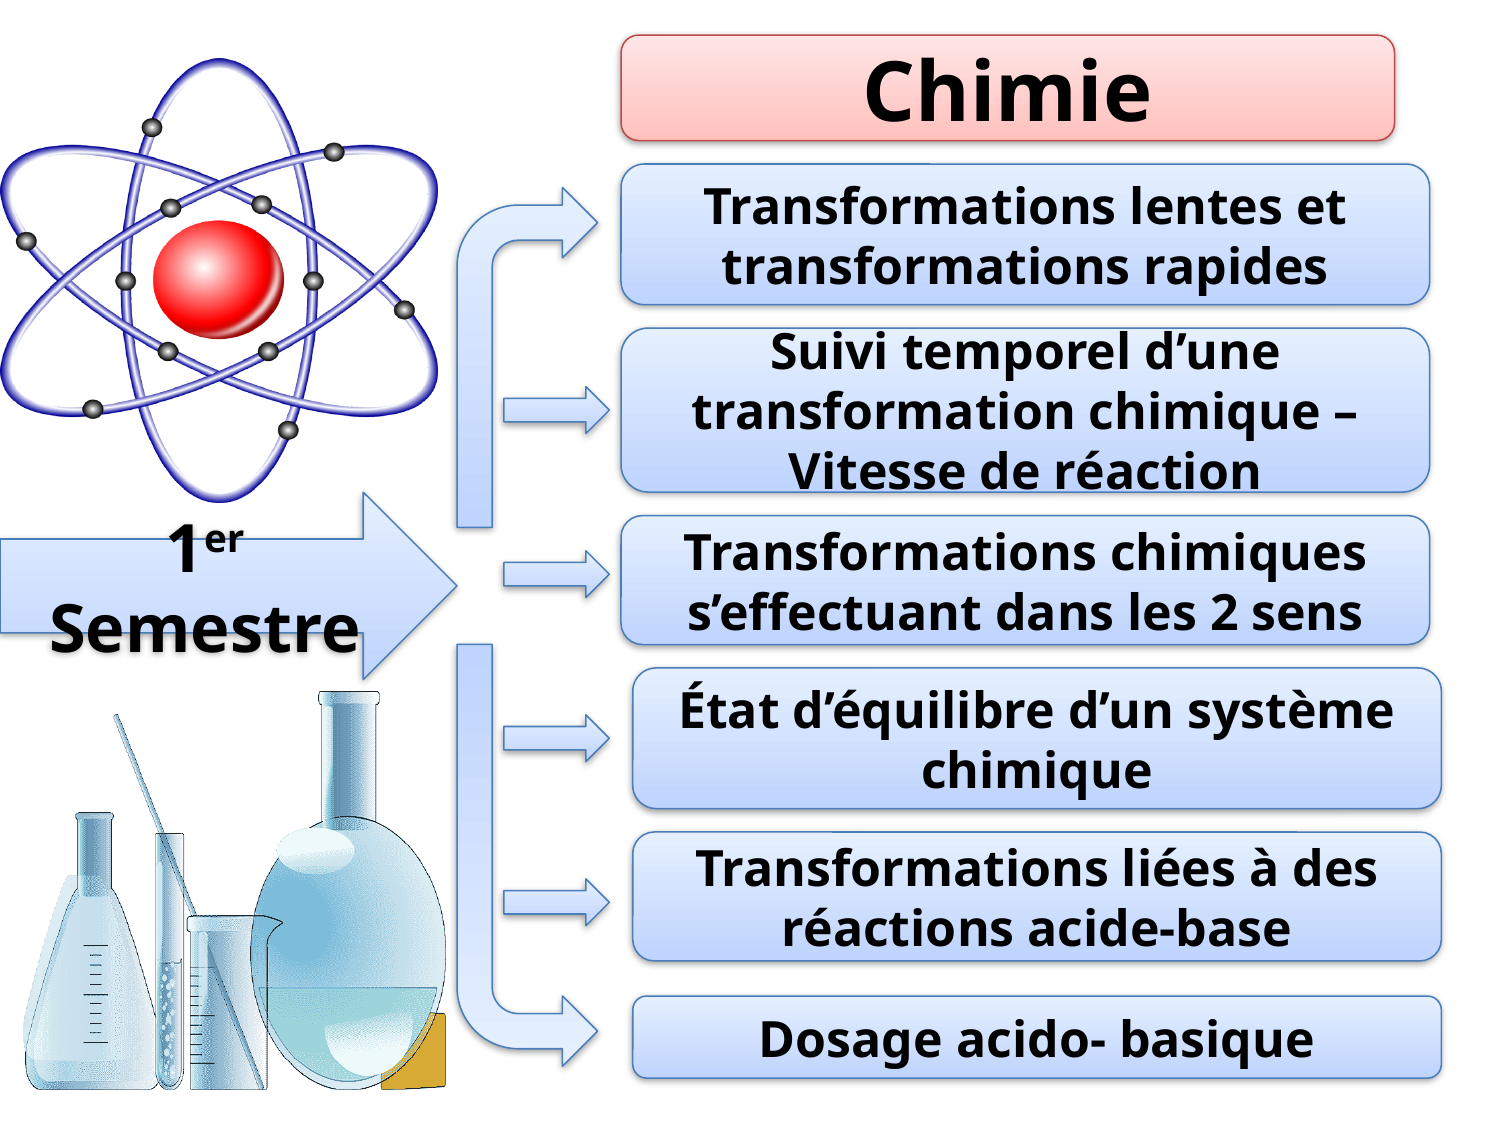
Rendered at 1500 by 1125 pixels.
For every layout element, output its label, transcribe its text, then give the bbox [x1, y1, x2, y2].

picture [0, 58, 438, 504]
text_box [503, 878, 610, 927]
text_box [456, 186, 599, 529]
picture [23, 691, 446, 1091]
text_box État d’équilibre d’un système chimique [631, 667, 1443, 810]
text_box Chimie [620, 34, 1396, 142]
text_box Transformations lentes et transformations rapides [620, 163, 1431, 306]
text_box 1er Semestre [0, 512, 458, 681]
text_box [503, 385, 610, 435]
text_box [503, 714, 610, 763]
text_box Suivi temporel d’une transformation chimique – Vitesse de réaction [620, 327, 1431, 493]
text_box [503, 550, 610, 599]
text_box Transformations chimiques s’effectuant dans les 2 sens [620, 514, 1431, 646]
text_box Transformations liées à des réactions acide-base [631, 831, 1443, 962]
text_box Dosage acido- basique [631, 995, 1443, 1079]
text_box [456, 643, 599, 1068]
